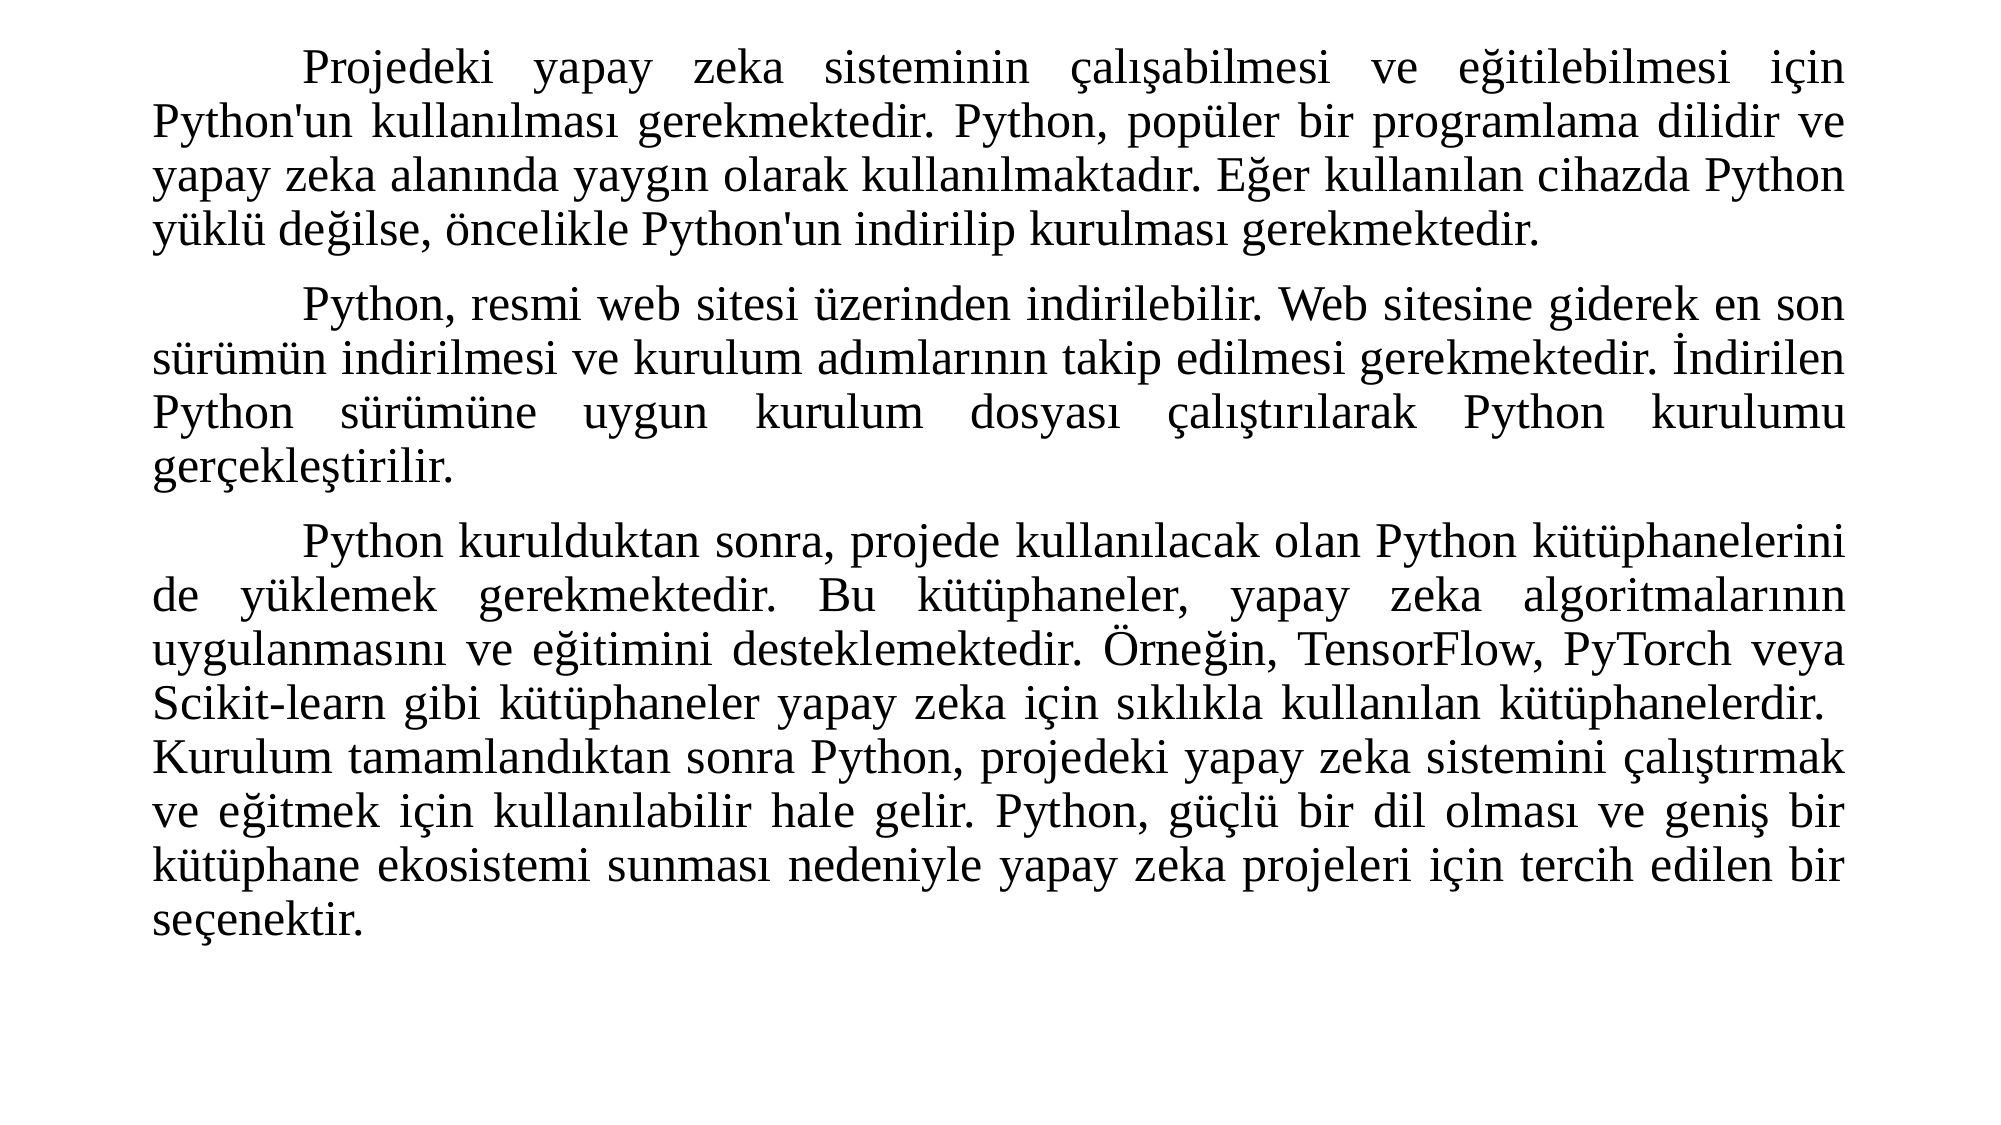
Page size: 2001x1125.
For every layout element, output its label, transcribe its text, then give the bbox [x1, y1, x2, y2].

list Projedeki yapay zeka sisteminin çalışabilmesi ve eğitilebilmesi için Python'un kullanılması gerekmektedir. Python, popüler bir programlama dilidir ve yapay zeka alanında yaygın olarak kullanılmaktadır. Eğer kullanılan cihazda Python yüklü değilse, öncelikle Python'un indirilip kurulması gerekmektedir. Python, resmi web sitesi üzerinden indirilebilir. Web sitesine giderek en son sürümün indirilmesi ve kurulum adımlarının takip edilmesi gerekmektedir. İndirilen Python sürümüne uygun kurulum dosyası çalıştırılarak Python kurulumu gerçekleştirilir. Python kurulduktan sonra, projede kullanılacak olan Python kütüphanelerini de yüklemek gerekmektedir. Bu kütüphaneler, yapay zeka algoritmalarının uygulanmasını ve eğitimini desteklemektedir. Örneğin, TensorFlow, PyTorch veya Scikit-learn gibi kütüphaneler yapay zeka için sıklıkla kullanılan kütüphanelerdir. Kurulum tamamlandıktan sonra Python, projedeki yapay zeka sistemini çalıştırmak ve eğitmek için kullanılabilir hale gelir. Python, güçlü bir dil olması ve geniş bir kütüphane ekosistemi sunması nedeniyle yapay zeka projeleri için tercih edilen bir seçenektir. [137, 33, 1863, 1014]
